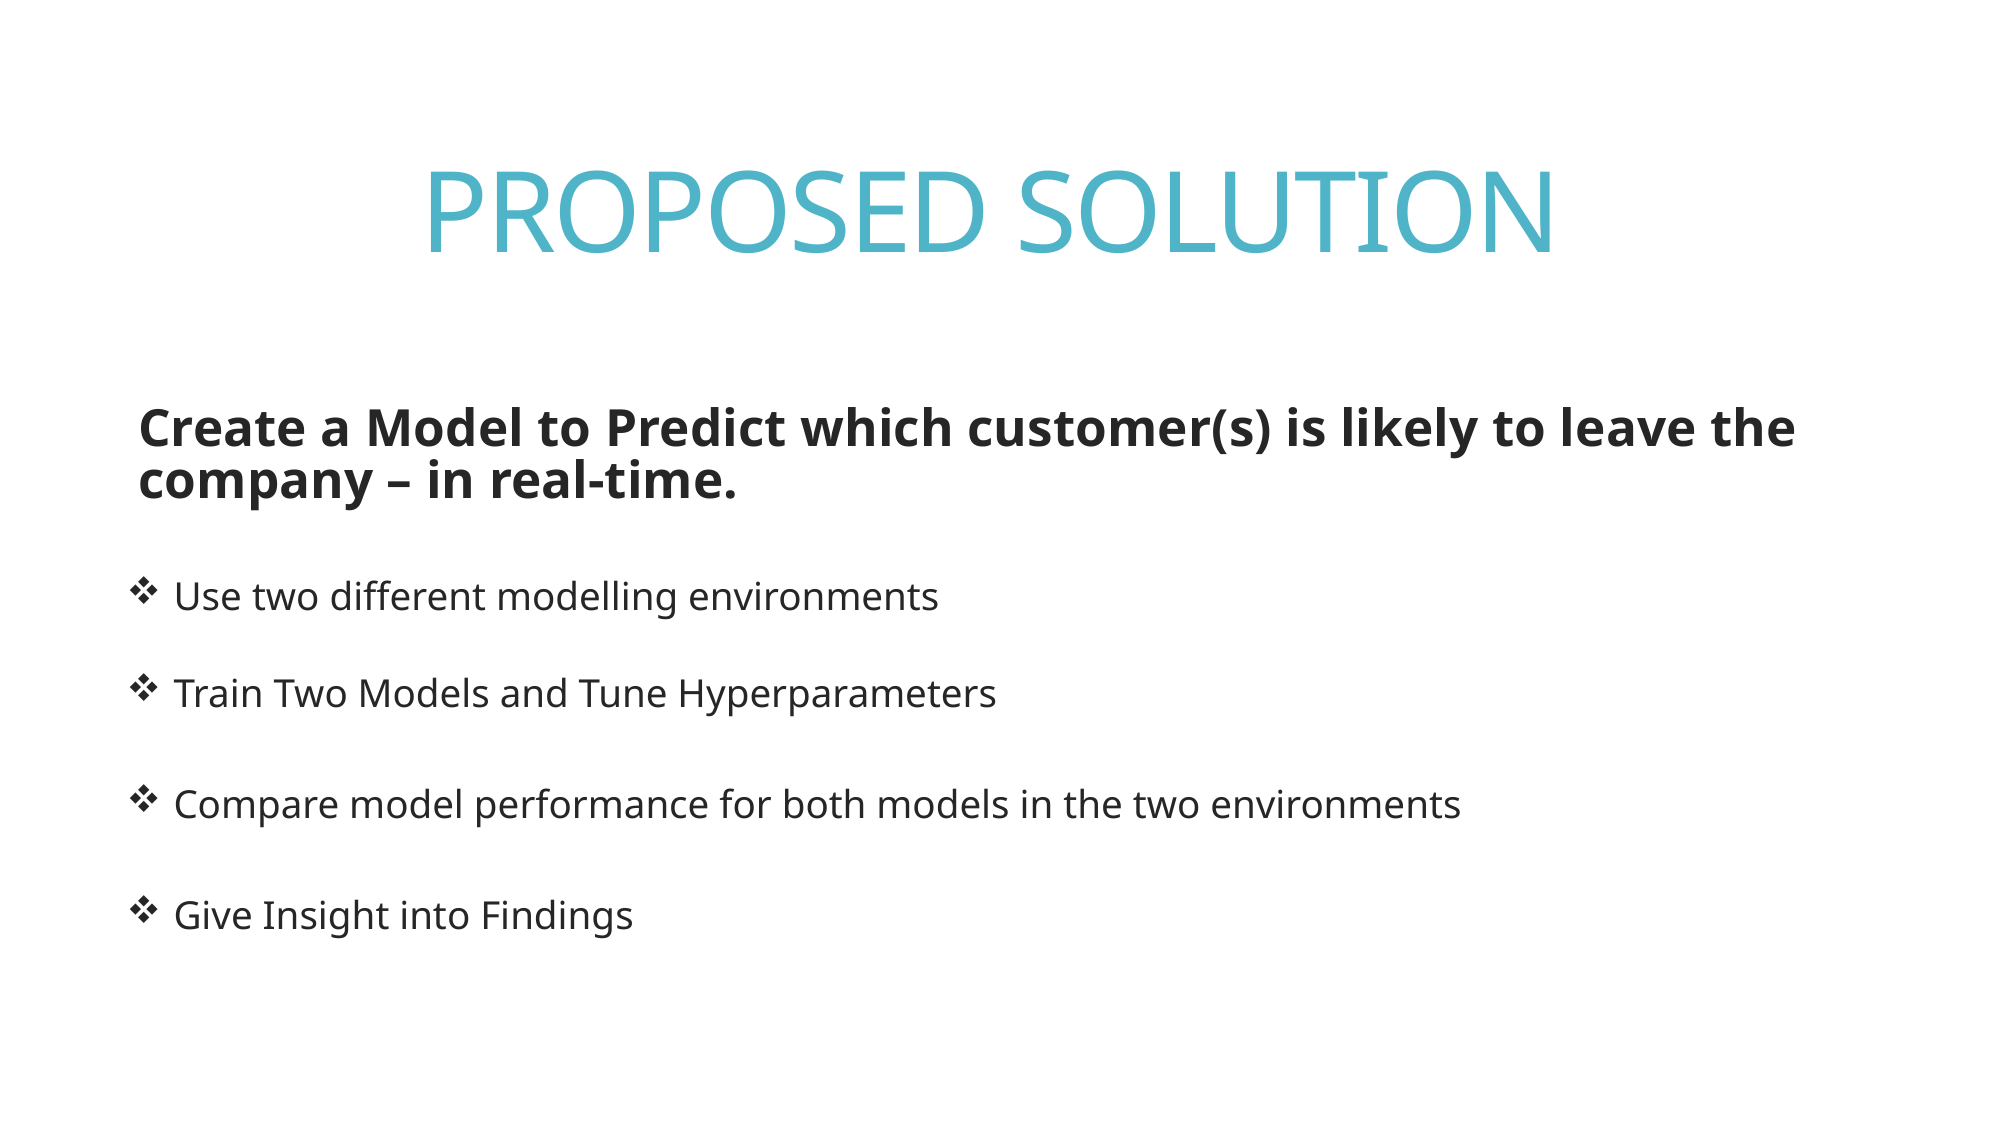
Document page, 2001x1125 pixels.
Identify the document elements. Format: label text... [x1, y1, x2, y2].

title PROPOSED SOLUTION [107, 81, 1875, 354]
list Create a Model to Predict which customer(s) is likely to leave the company – in real-time. Use two different modelling environments Train Two Models and Tune Hyperparameters Compare model performance for both models in the two environments Give Insight into Findings [111, 329, 1876, 948]
